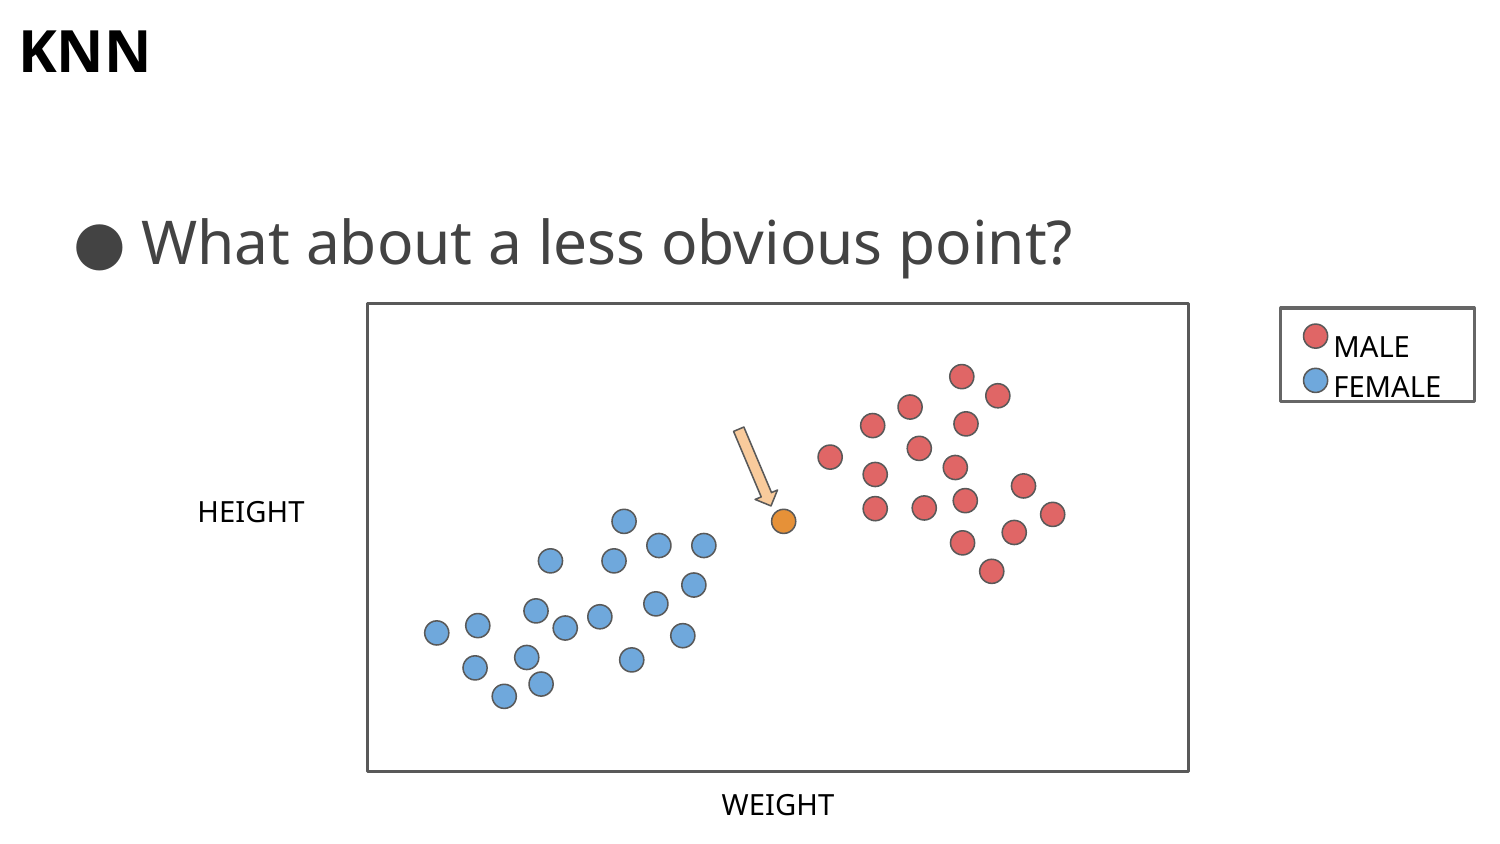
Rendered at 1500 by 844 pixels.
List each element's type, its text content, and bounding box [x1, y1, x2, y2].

text_box [898, 394, 923, 420]
text_box WEIGHT [668, 771, 888, 810]
text_box [818, 445, 843, 470]
text_box [863, 462, 888, 487]
text_box [1002, 520, 1027, 545]
text_box [424, 620, 449, 646]
text_box [367, 353, 1189, 772]
text_box [529, 671, 554, 697]
title KNN [3, 0, 1281, 93]
text_box [643, 591, 668, 616]
text_box MALE FEMALE [1280, 307, 1475, 402]
text_box [492, 684, 517, 709]
text_box [907, 436, 932, 461]
text_box [953, 488, 978, 513]
text_box [950, 530, 975, 555]
text_box [681, 572, 706, 598]
text_box [462, 655, 488, 680]
text_box [587, 604, 612, 629]
text_box [860, 413, 885, 438]
text_box [943, 455, 968, 480]
text_box [979, 559, 1004, 584]
text_box [733, 427, 778, 506]
text_box [553, 615, 578, 641]
text_box [1040, 502, 1065, 527]
text_box [953, 411, 979, 436]
text_box [619, 647, 644, 672]
text_box [523, 598, 549, 623]
text_box [985, 383, 1010, 408]
text_box [514, 645, 539, 670]
text_box [538, 548, 563, 573]
text_box HEIGHT [141, 477, 361, 516]
text_box [691, 533, 716, 558]
text_box [1303, 324, 1328, 349]
text_box [771, 509, 796, 534]
text_box [1011, 473, 1036, 499]
text_box [670, 623, 695, 648]
text_box [1303, 368, 1328, 393]
text_box [601, 548, 627, 573]
text_box [863, 496, 888, 521]
text_box [465, 613, 490, 638]
text_box [646, 533, 671, 558]
list What about a less obvious point? [51, 189, 1500, 353]
text_box [912, 495, 937, 521]
text_box [611, 509, 637, 534]
text_box [949, 364, 974, 389]
